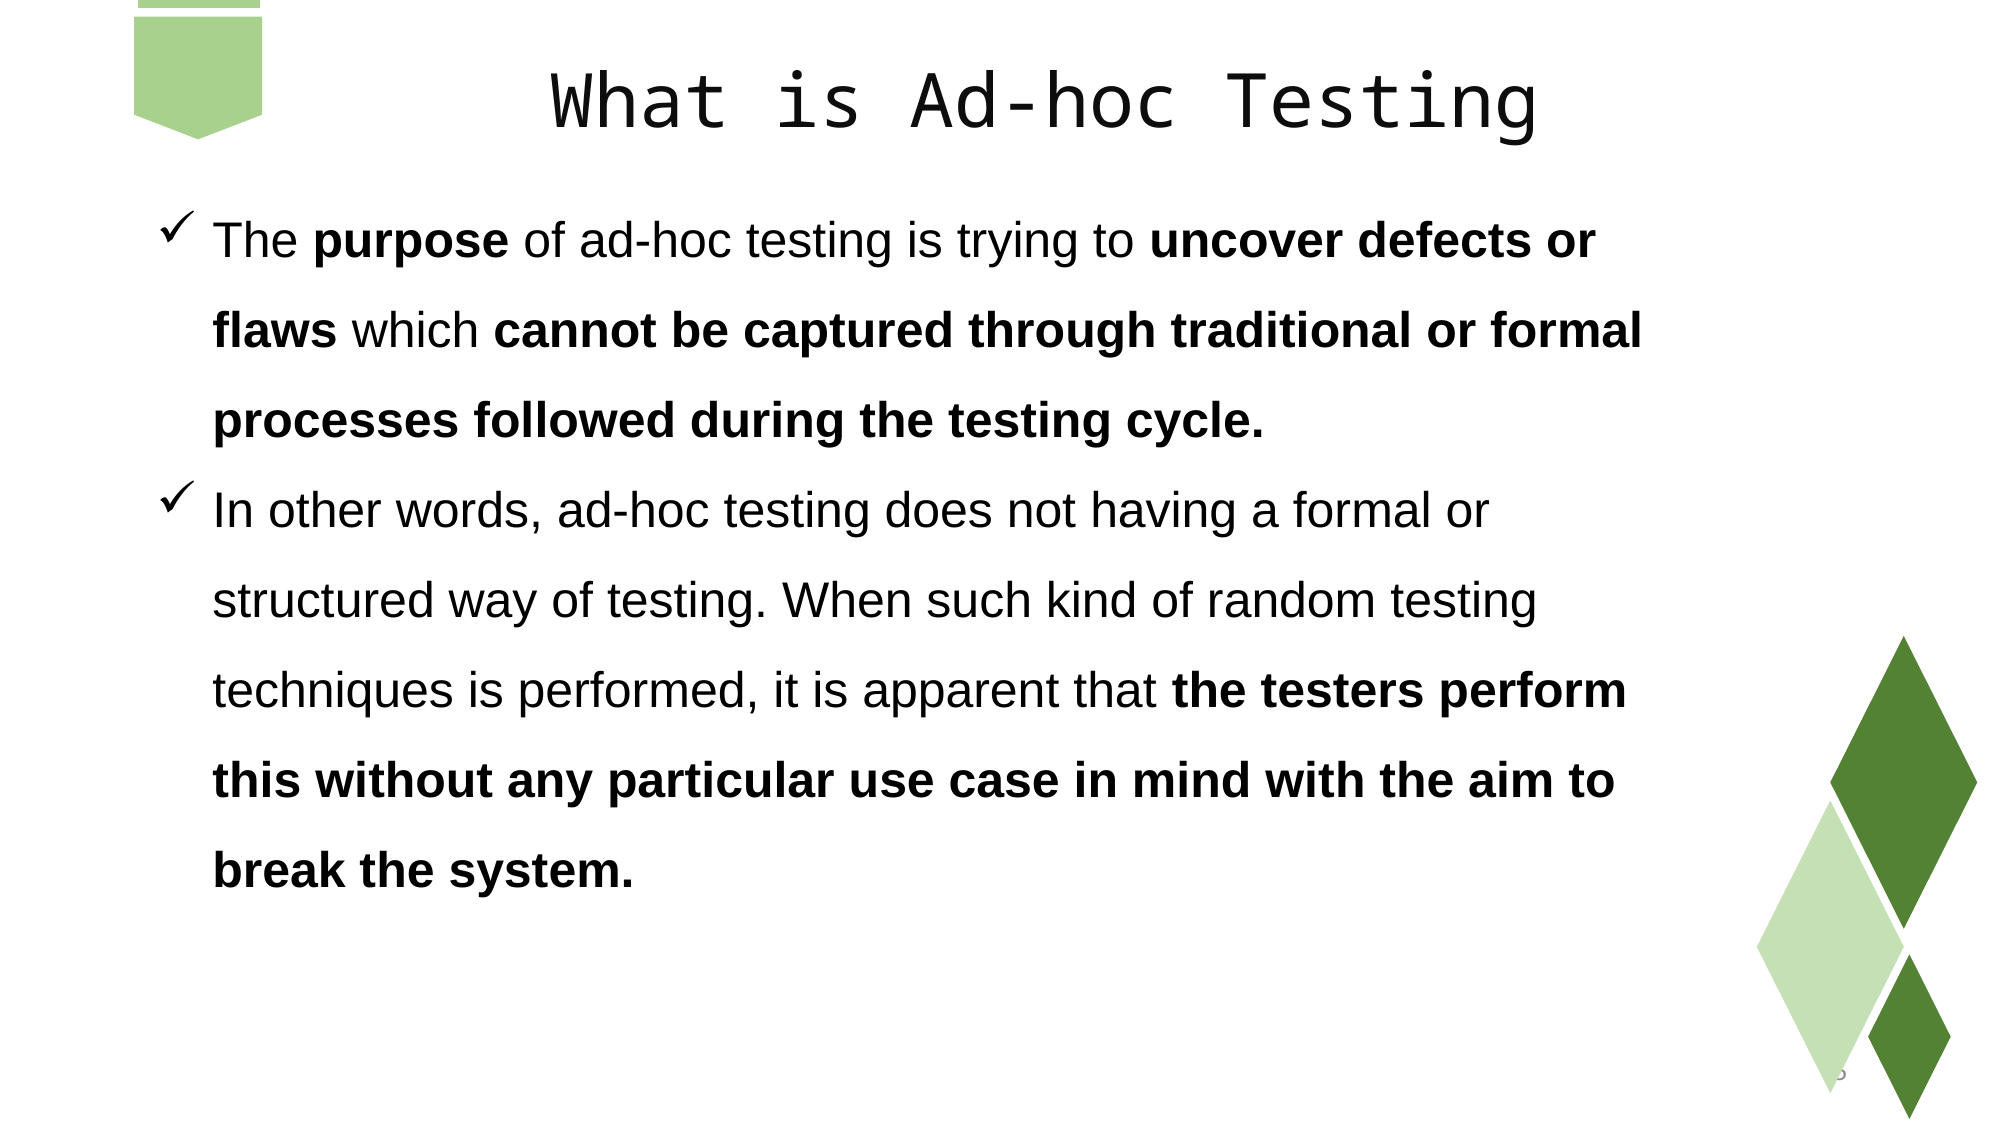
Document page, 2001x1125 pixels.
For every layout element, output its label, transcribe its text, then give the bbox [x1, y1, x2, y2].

text_box [1755, 798, 1905, 1042]
text_box [133, 15, 264, 141]
text_box What is Ad-hoc Testing [401, 44, 1687, 150]
text_box [1829, 633, 1979, 932]
text_box The purpose of ad-hoc testing is trying to uncover defects or flaws which cannot be captured through traditional or formal processes followed during the testing cycle. In other words, ad-hoc testing does not having a formal or structured way of testing. When such kind of random testing techniques is performed, it is apparent that the testers perform this without any particular use case in mind with the aim to break the system. [141, 170, 1687, 906]
text_box [137, 0, 261, 9]
text_box [1866, 952, 1952, 1122]
slide_number 15 [1412, 1042, 1863, 1103]
